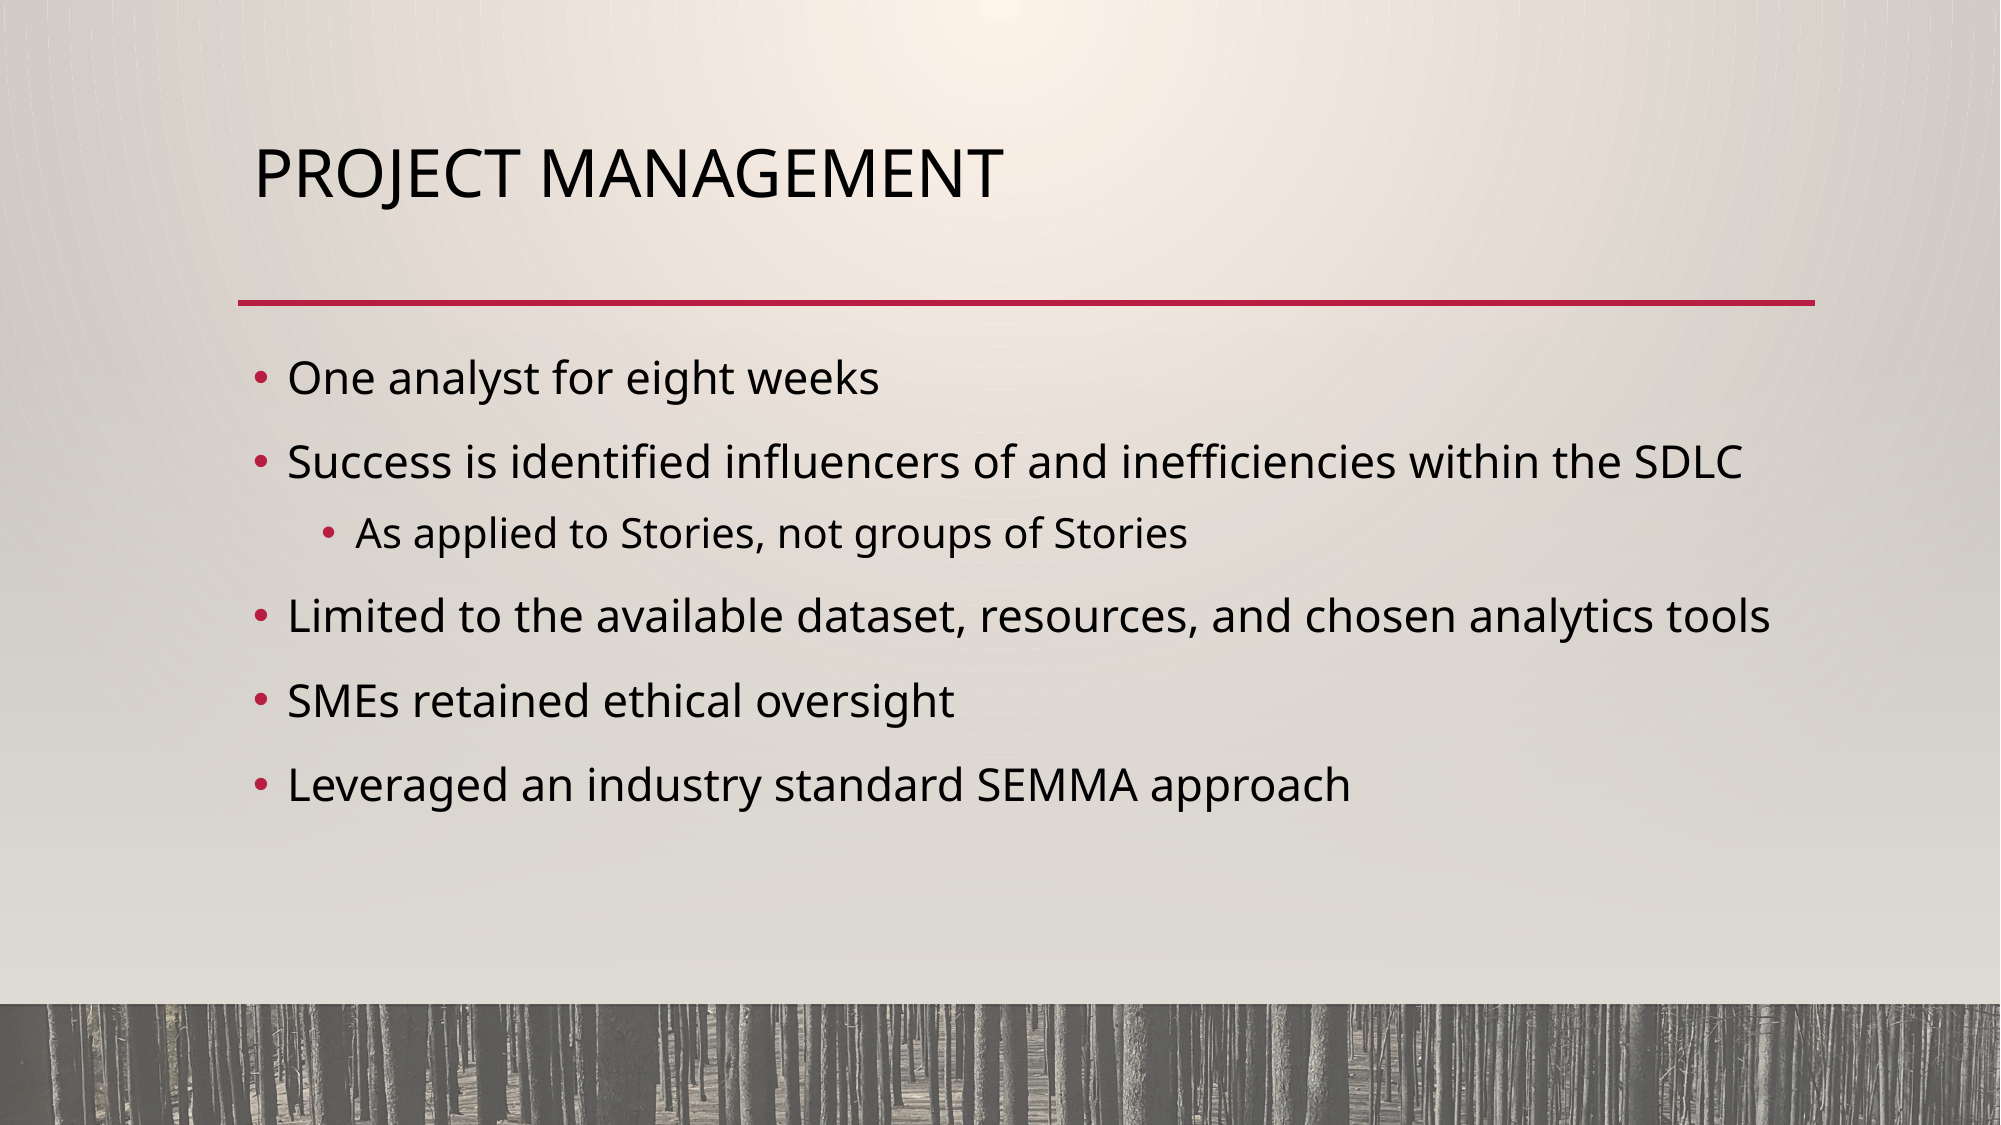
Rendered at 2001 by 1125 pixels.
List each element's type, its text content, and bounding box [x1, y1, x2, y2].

list One analyst for eight weeks Success is identified influencers of and inefficiencies within the SDLC As applied to Stories, not groups of Stories Limited to the available dataset, resources, and chosen analytics tools SMEs retained ethical oversight Leveraged an industry standard SEMMA approach [238, 330, 1814, 897]
title Project Management [238, 131, 1814, 305]
